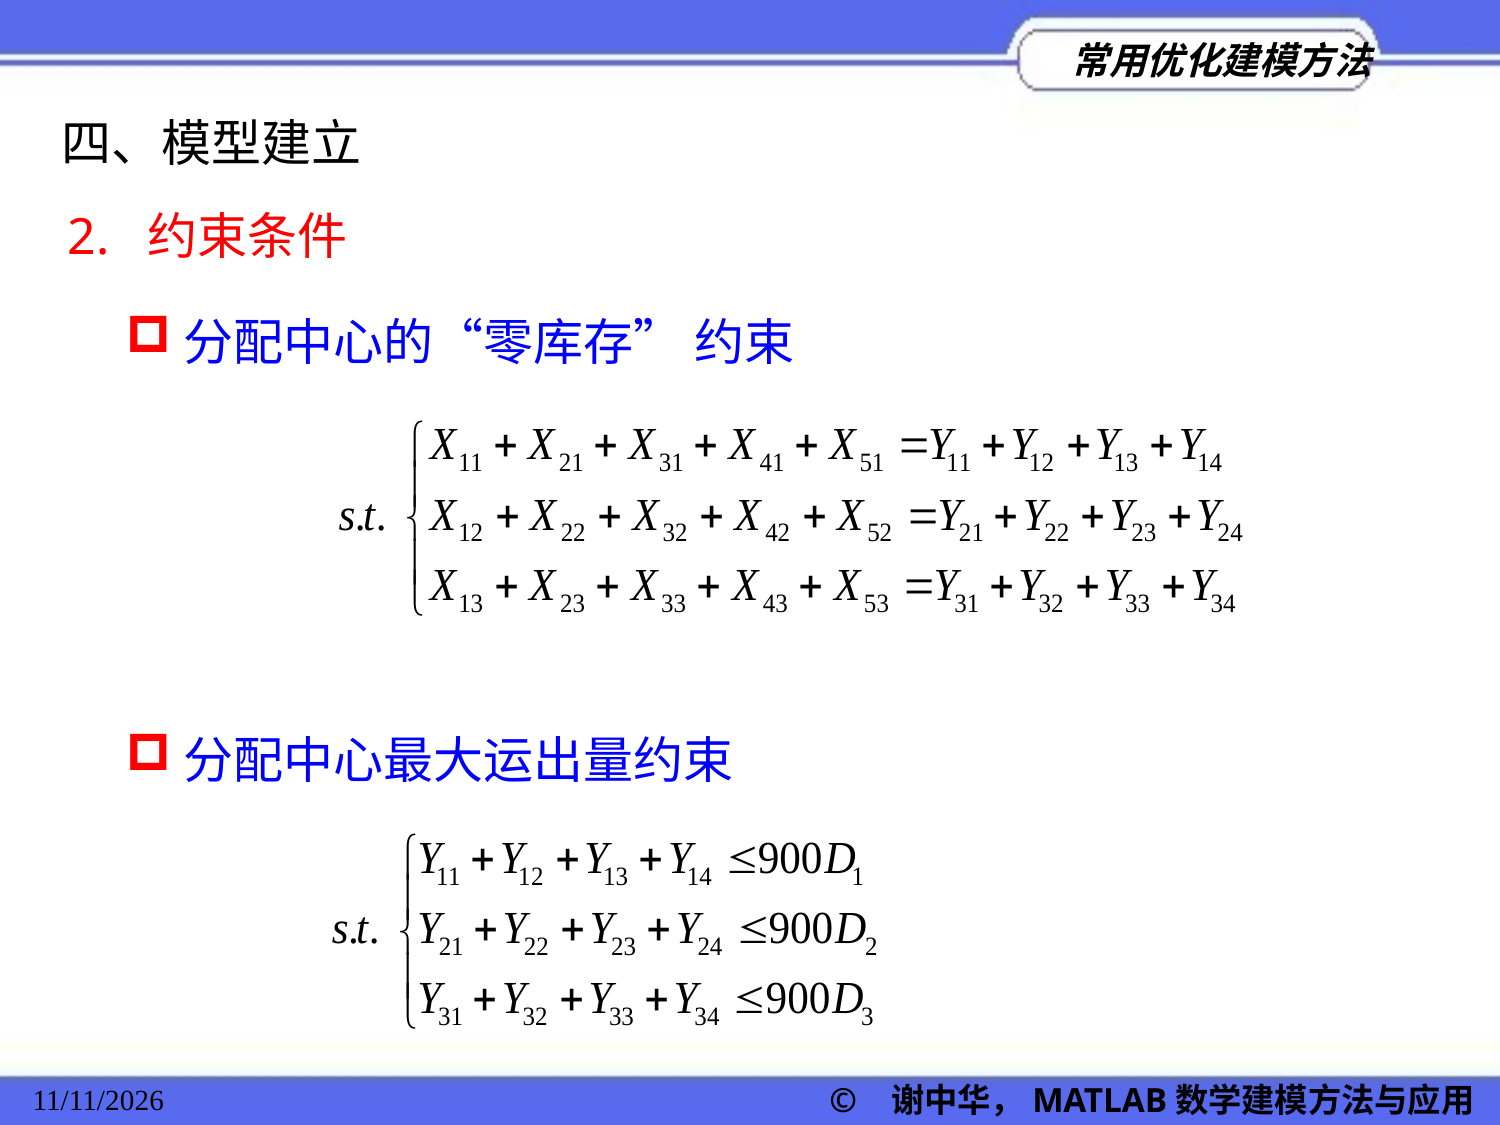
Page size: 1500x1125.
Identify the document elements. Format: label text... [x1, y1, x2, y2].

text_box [331, 411, 1275, 626]
text_box 分配中心最大运出量约束 [112, 696, 1365, 796]
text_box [324, 824, 891, 1039]
text_box 分配中心的“零库存” 约束 [112, 278, 1365, 378]
text_box 四、模型建立 [46, 80, 1128, 179]
picture [0, 0, 1500, 1125]
footer © 谢中华，MATLAB数学建模方法与应用 [809, 1078, 1495, 1120]
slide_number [17, 1077, 356, 1120]
text_box 2. 约束条件 [53, 172, 1306, 272]
